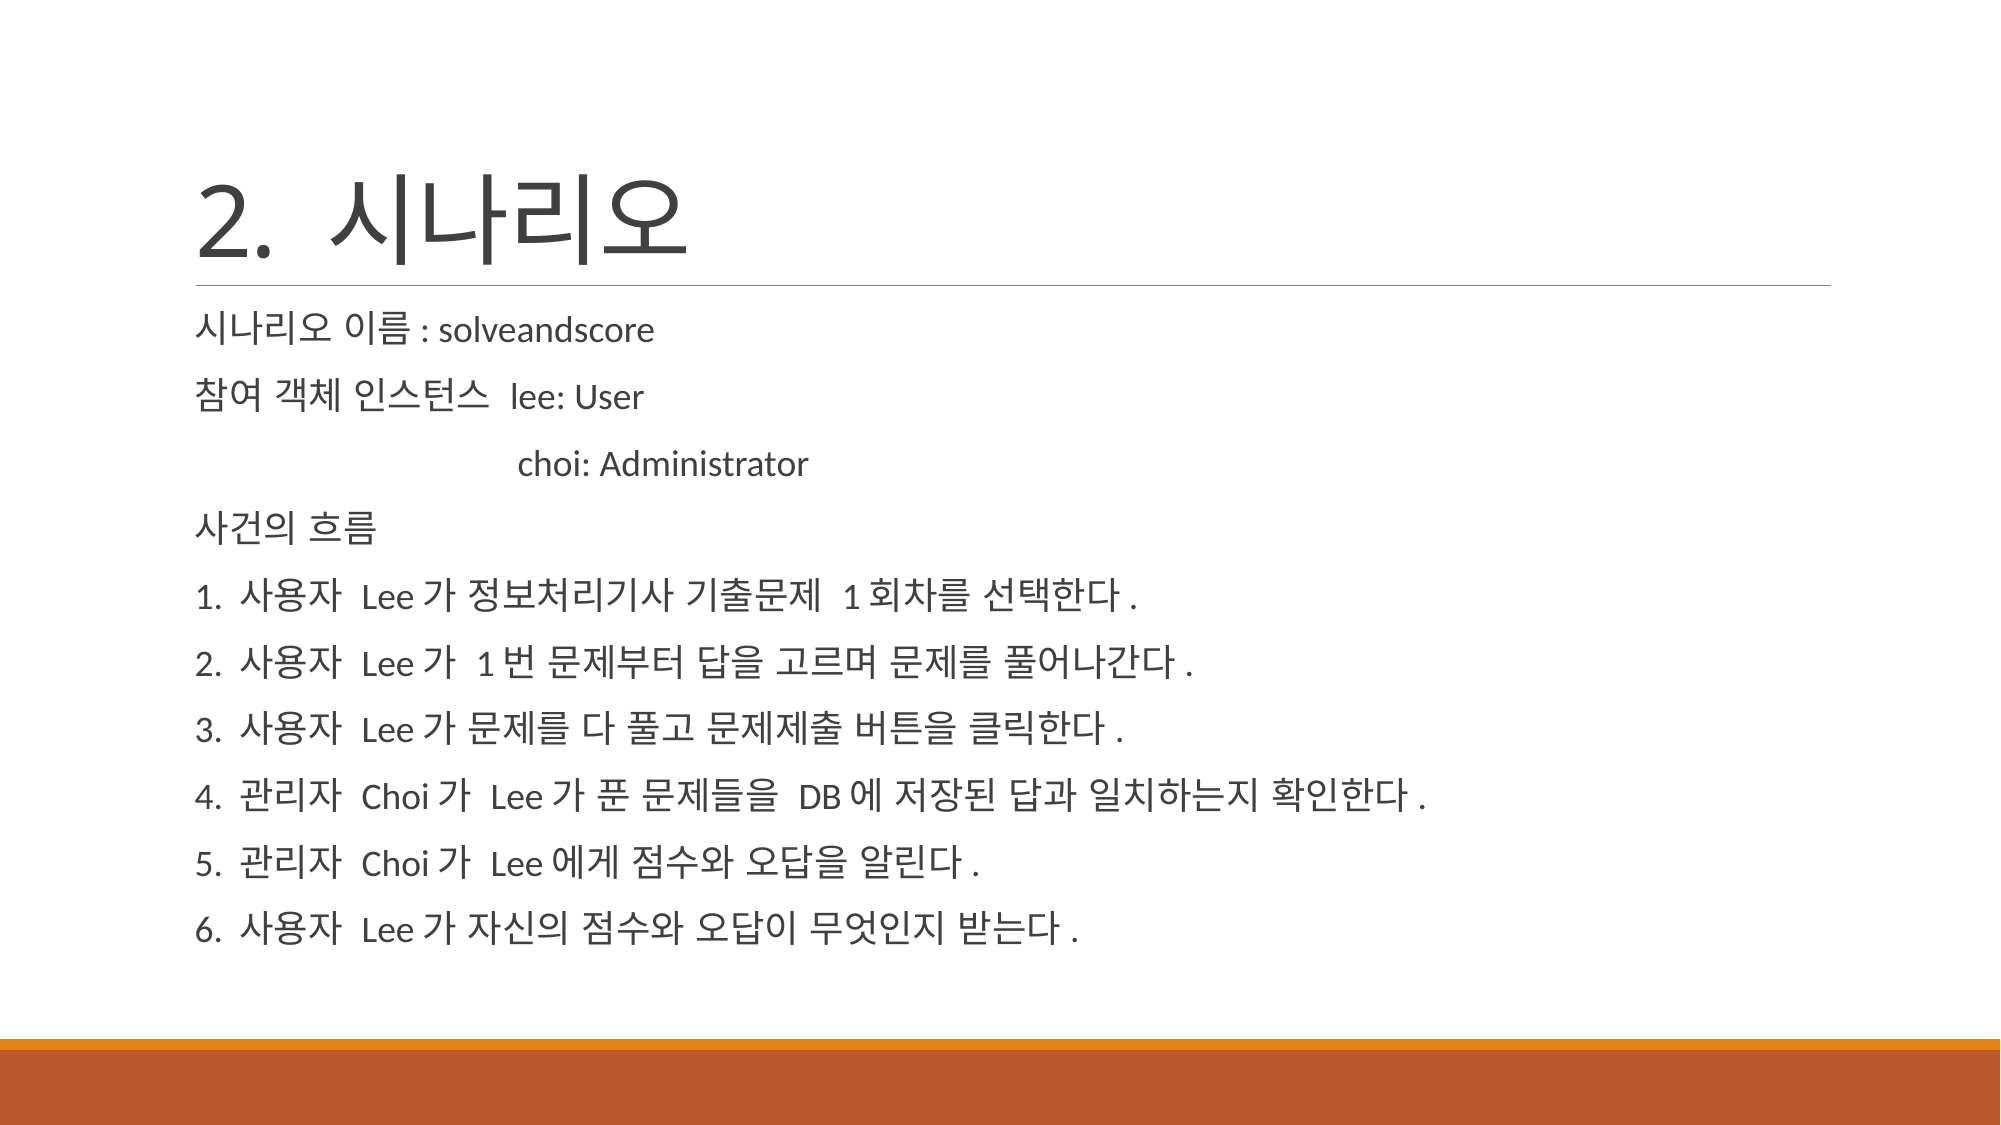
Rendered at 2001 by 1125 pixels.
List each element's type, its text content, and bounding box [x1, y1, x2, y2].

title 2. 시나리오 [180, 47, 1830, 285]
list 시나리오 이름: solveandscore 참여 객체 인스턴스 lee: User choi: Administrator 사건의 흐름 1. 사용자 Lee가 정보처리기사 기출문제 1회차를 선택한다. 2. 사용자 Lee가 1번 문제부터 답을 고르며 문제를 풀어나간다. 3. 사용자 Lee가 문제를 다 풀고 문제제출 버튼을 클릭한다. 4. 관리자 Choi가 Lee가 푼 문제들을 DB에 저장된 답과 일치하는지 확인한다. 5. 관리자 Choi가 Lee에게 점수와 오답을 알린다. 6. 사용자 Lee가 자신의 점수와 오답이 무엇인지 받는다. [180, 302, 1830, 963]
